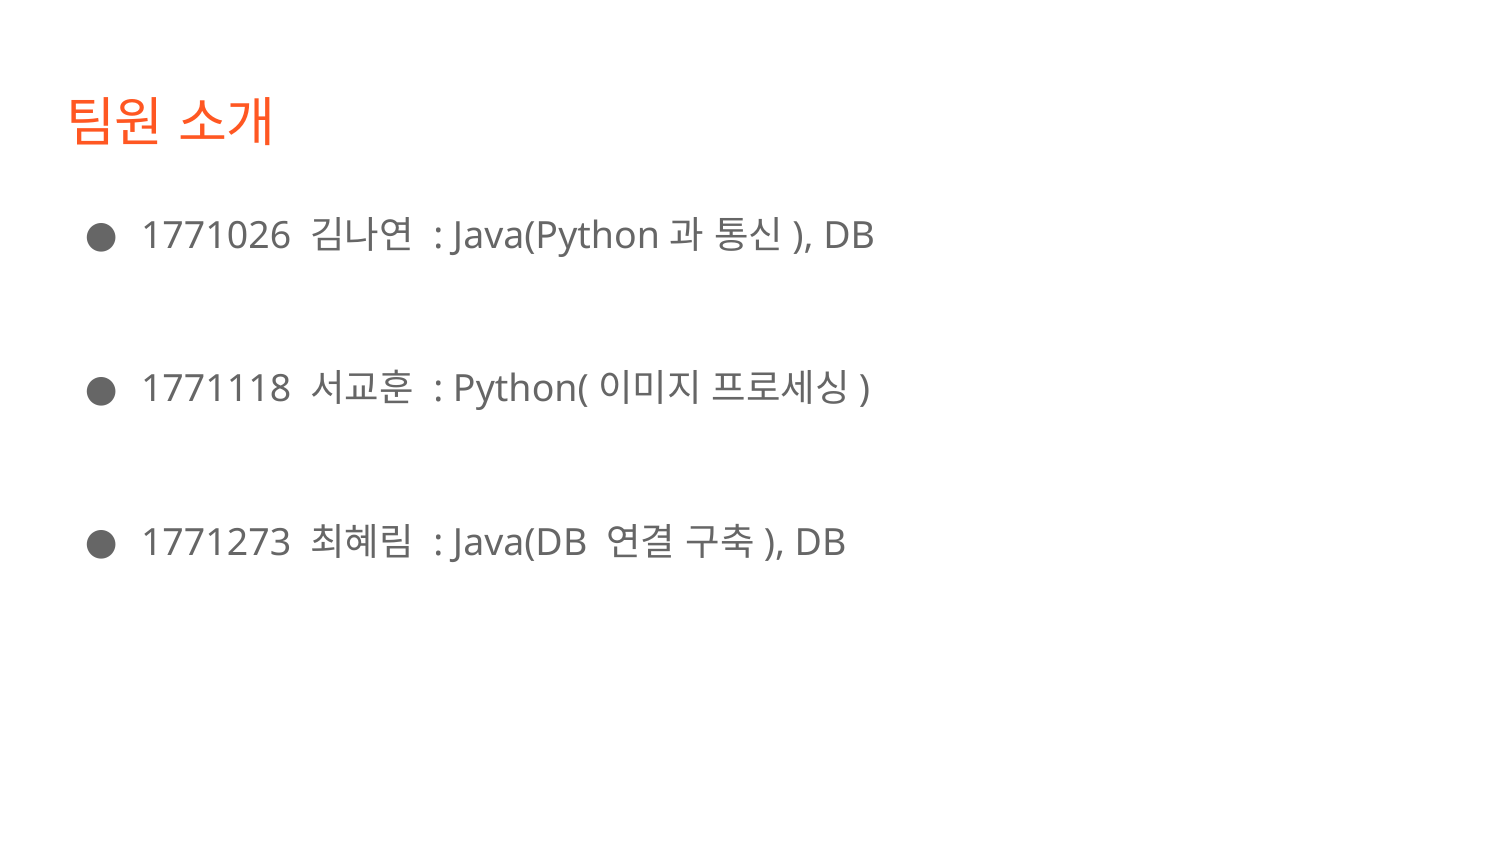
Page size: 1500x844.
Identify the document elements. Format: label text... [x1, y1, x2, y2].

title 팀원 소개 [51, 72, 1449, 167]
list 1771026 김나연 : Java(Python과 통신), DB 1771118 서교훈 : Python(이미지 프로세싱) 1771273 최혜림 : Java(DB 연결 구축), DB [51, 189, 1449, 750]
